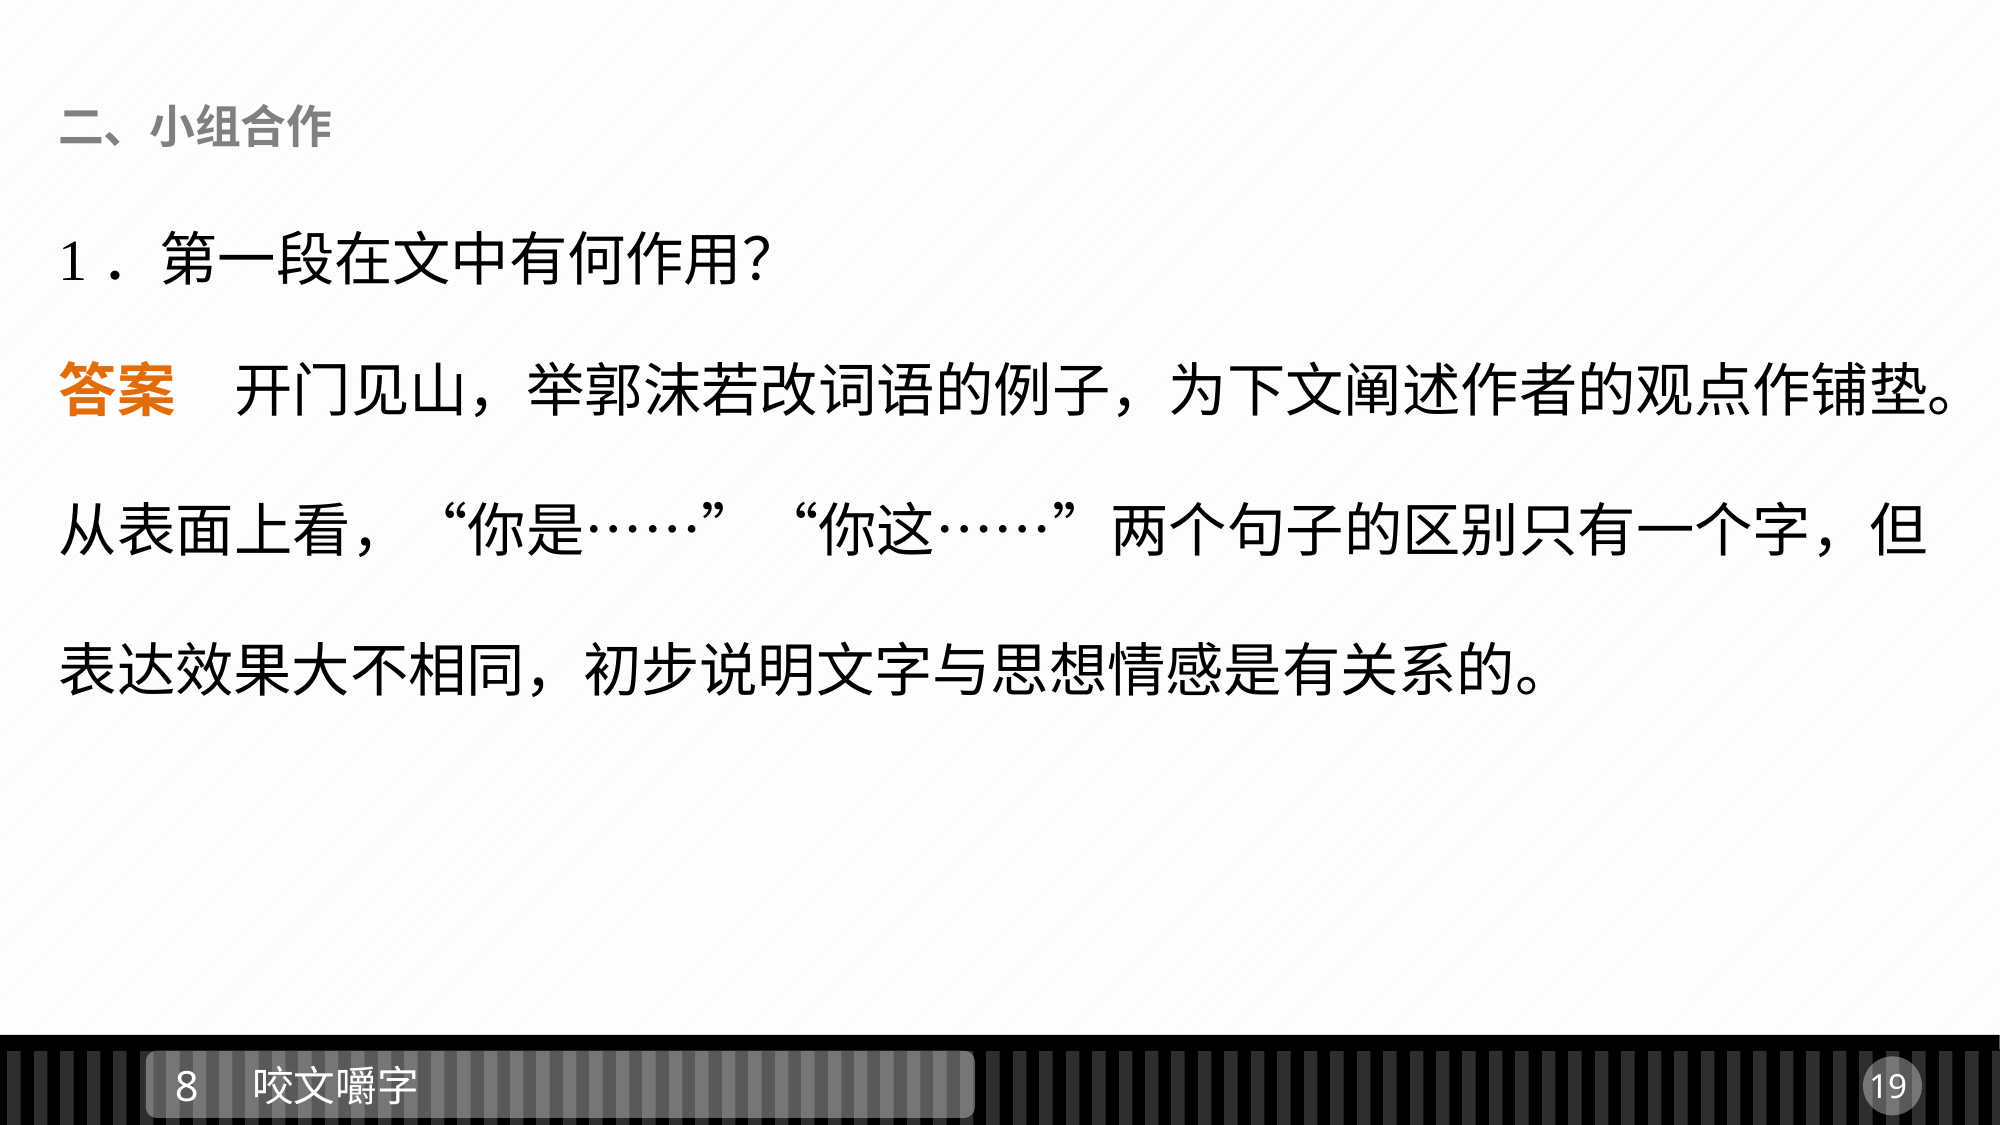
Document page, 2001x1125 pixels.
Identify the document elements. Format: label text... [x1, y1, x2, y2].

text_box 答案 开门见山，举郭沫若改词语的例子，为下文阐述作者的观点作铺垫。从表面上看，“你是……”“你这……”两个句子的区别只有一个字，但表达效果大不相同，初步说明文字与思想情感是有关系的。 [44, 275, 1943, 711]
text_box 二、小组合作 1．第一段在文中有何作用？ [43, 35, 1886, 300]
